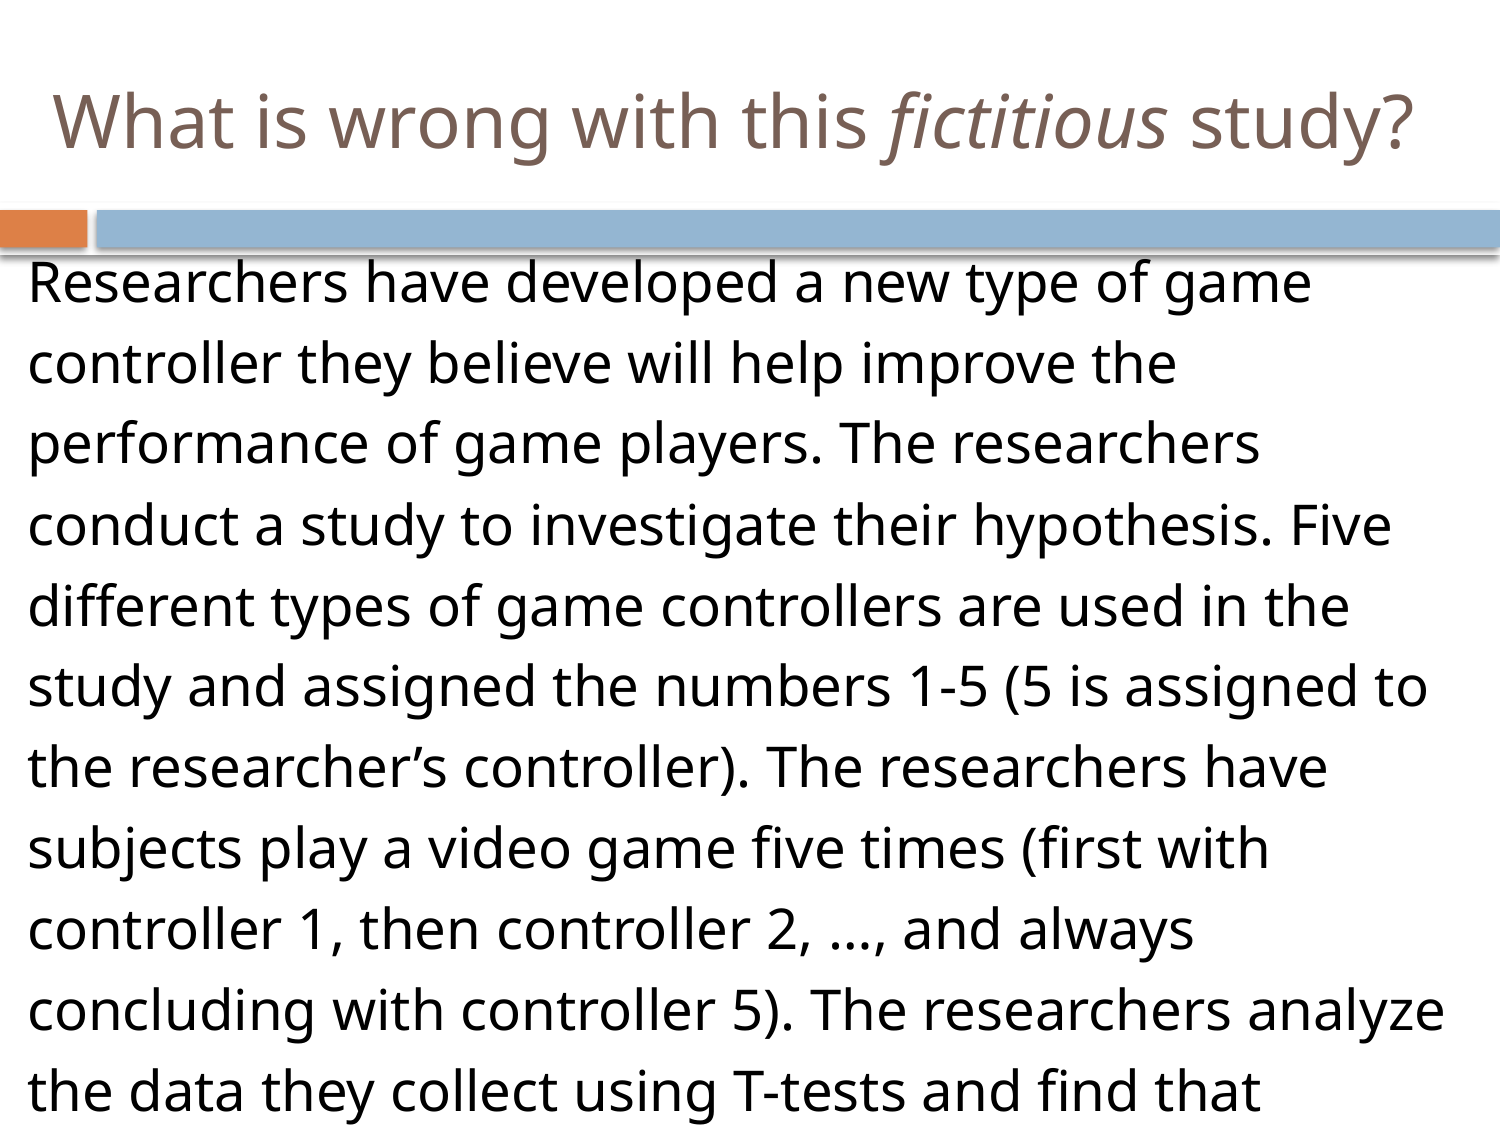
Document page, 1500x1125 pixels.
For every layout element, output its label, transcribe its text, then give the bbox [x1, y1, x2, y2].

title What is wrong with this fictitious study? [37, 37, 1500, 200]
list Researchers have developed a new type of game controller they believe will help improve the performance of game players. The researchers conduct a study to investigate their hypothesis. Five different types of game controllers are used in the study and assigned the numbers 1-5 (5 is assigned to the researcher’s controller). The researchers have subjects play a video game five times (first with controller 1, then controller 2, …, and always concluding with controller 5). The researchers analyze the data they collect using T-tests and find that subjects did indeed have higher scores when playing the game with their controller. The researchers proclaim their design to be a success! [12, 224, 1500, 1100]
